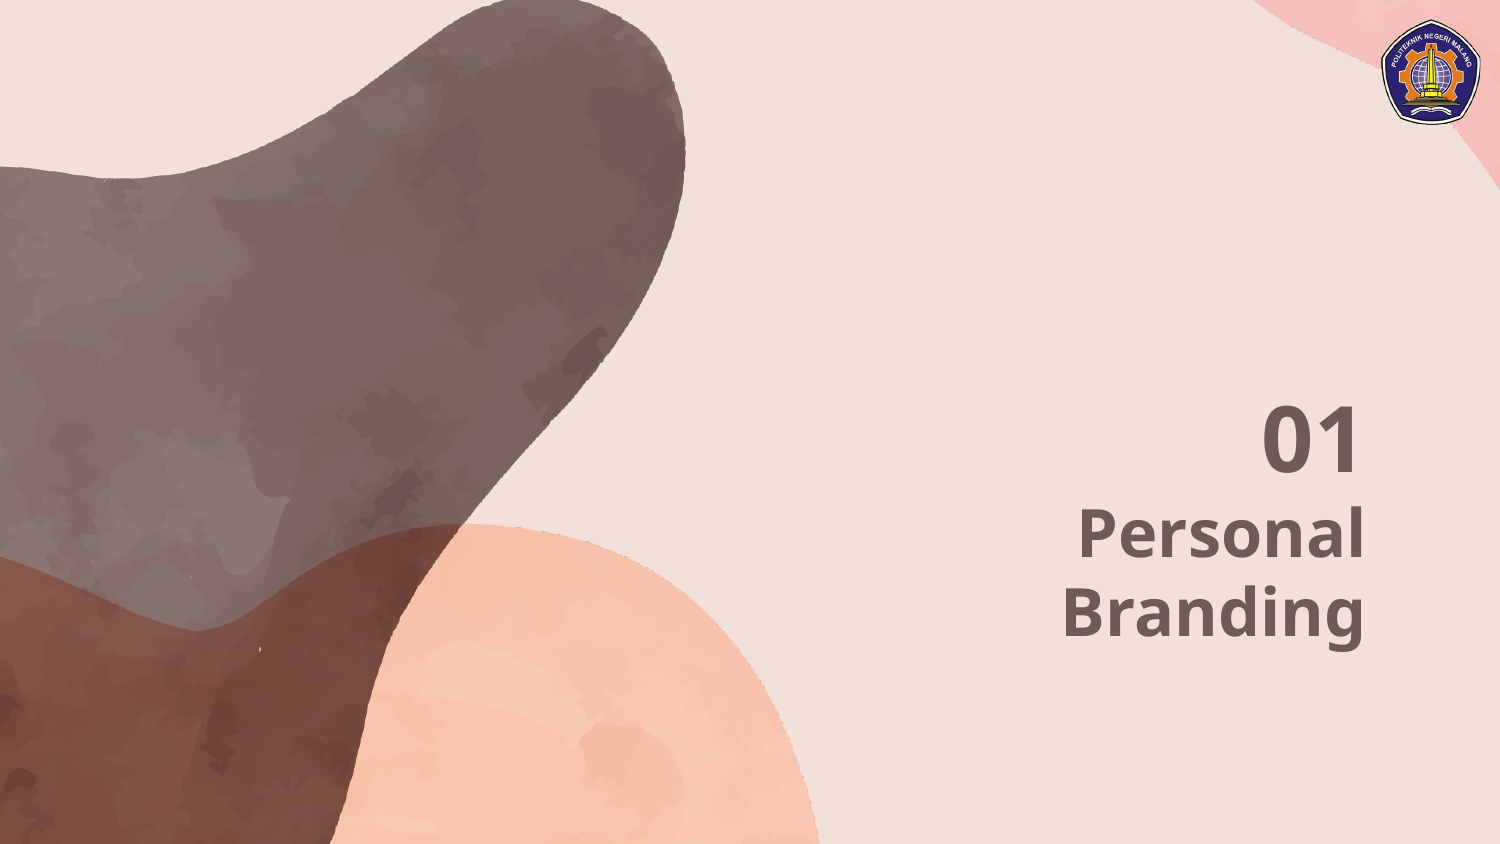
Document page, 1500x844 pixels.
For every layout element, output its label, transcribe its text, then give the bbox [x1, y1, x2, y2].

text_box [1381, 19, 1481, 125]
title 01 [843, 298, 1382, 506]
picture [0, 0, 1500, 844]
title Personal Branding [843, 506, 1382, 640]
